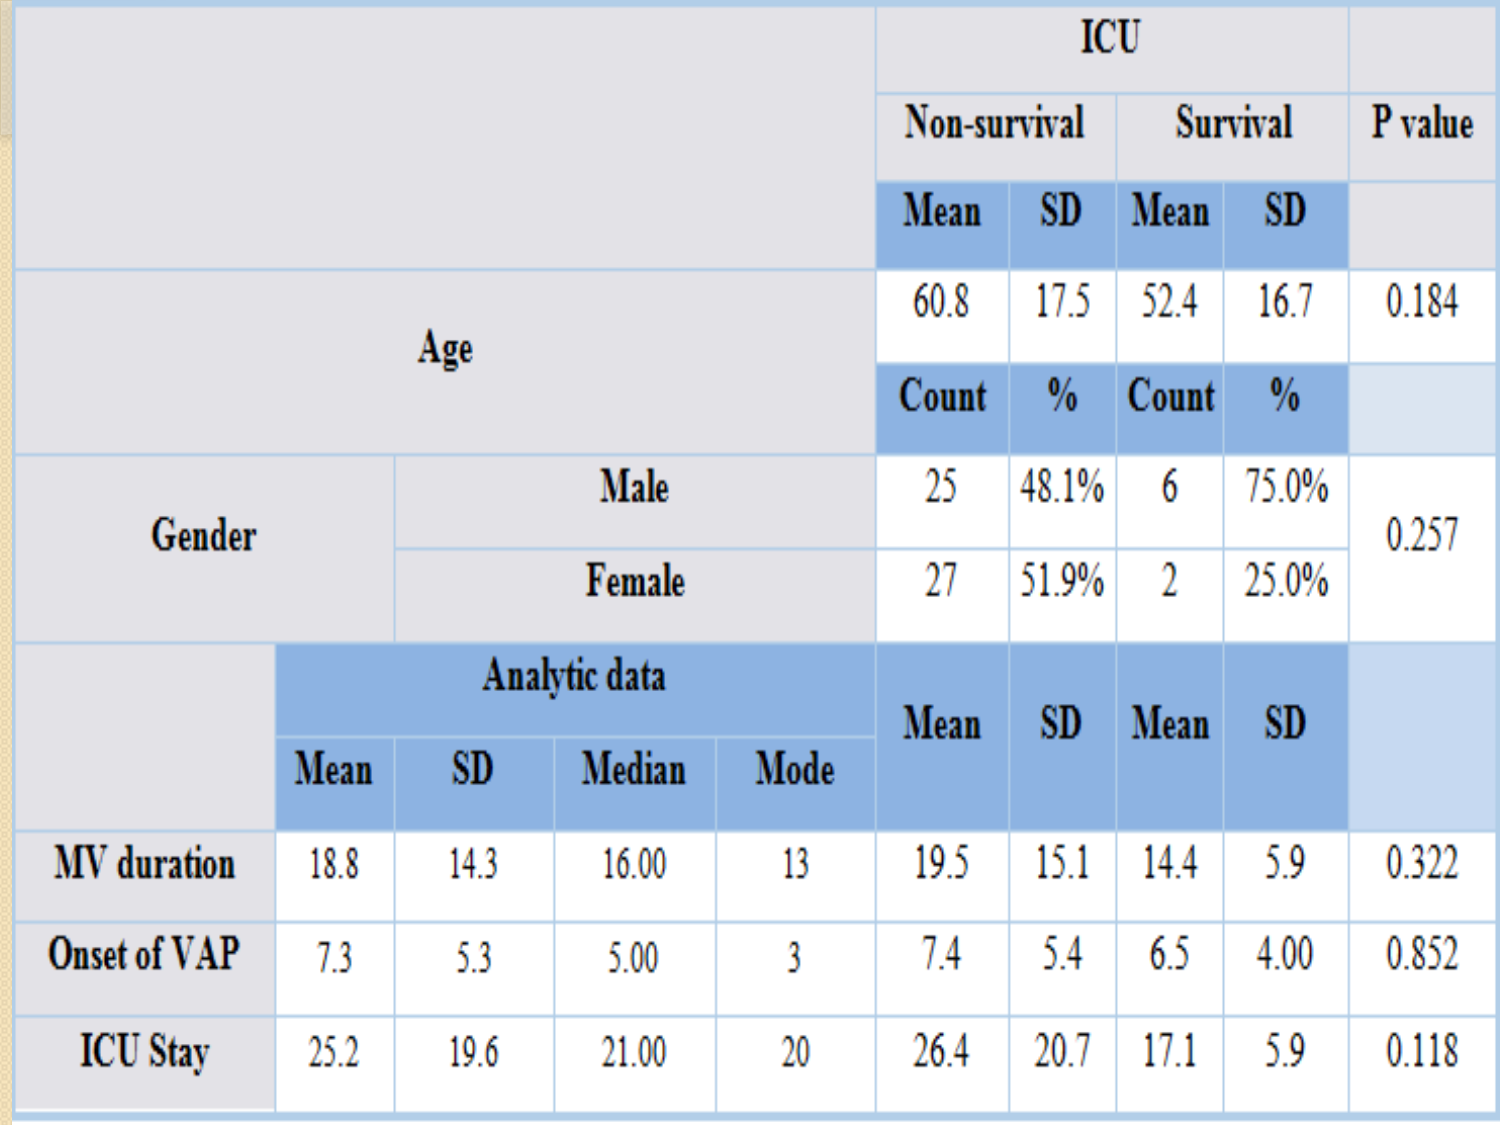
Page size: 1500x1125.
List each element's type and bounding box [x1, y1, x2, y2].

list [12, 0, 1500, 1125]
